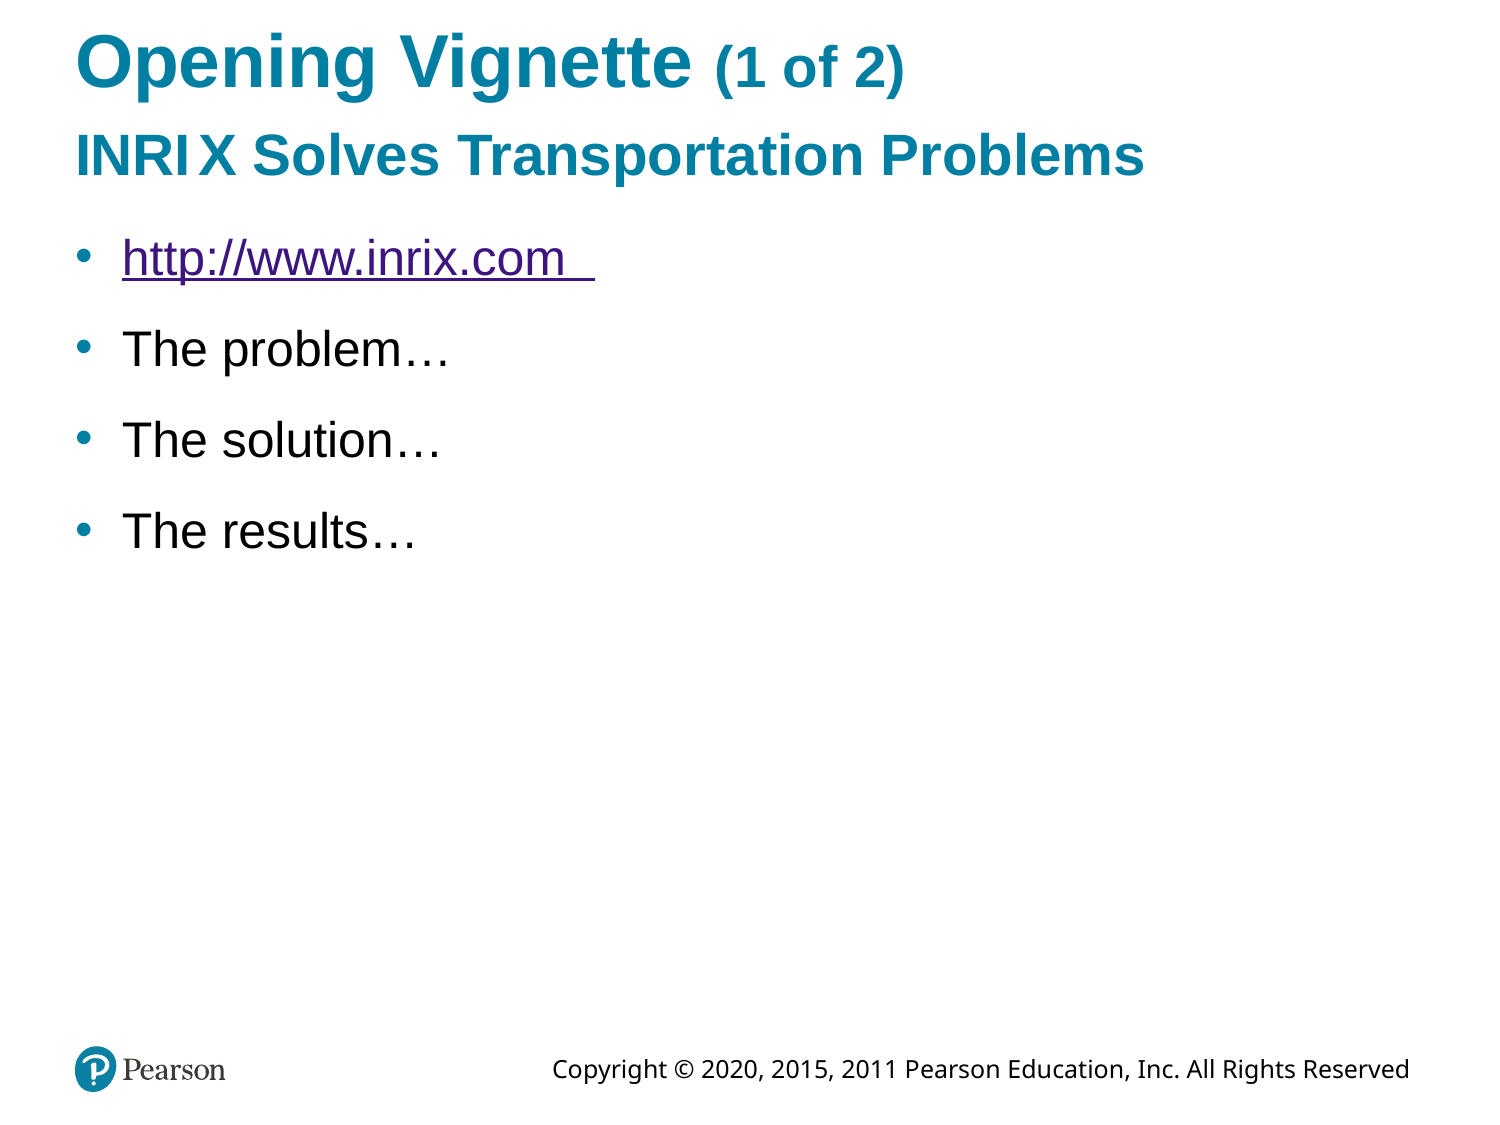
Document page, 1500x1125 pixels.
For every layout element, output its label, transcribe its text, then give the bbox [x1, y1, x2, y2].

list http://www.inrix.com The problem… The solution… The results… [75, 224, 1413, 863]
title Opening Vignette (1 of 2) [75, 0, 1413, 103]
list I N R I X Solves Transportation Problems [75, 117, 1413, 224]
